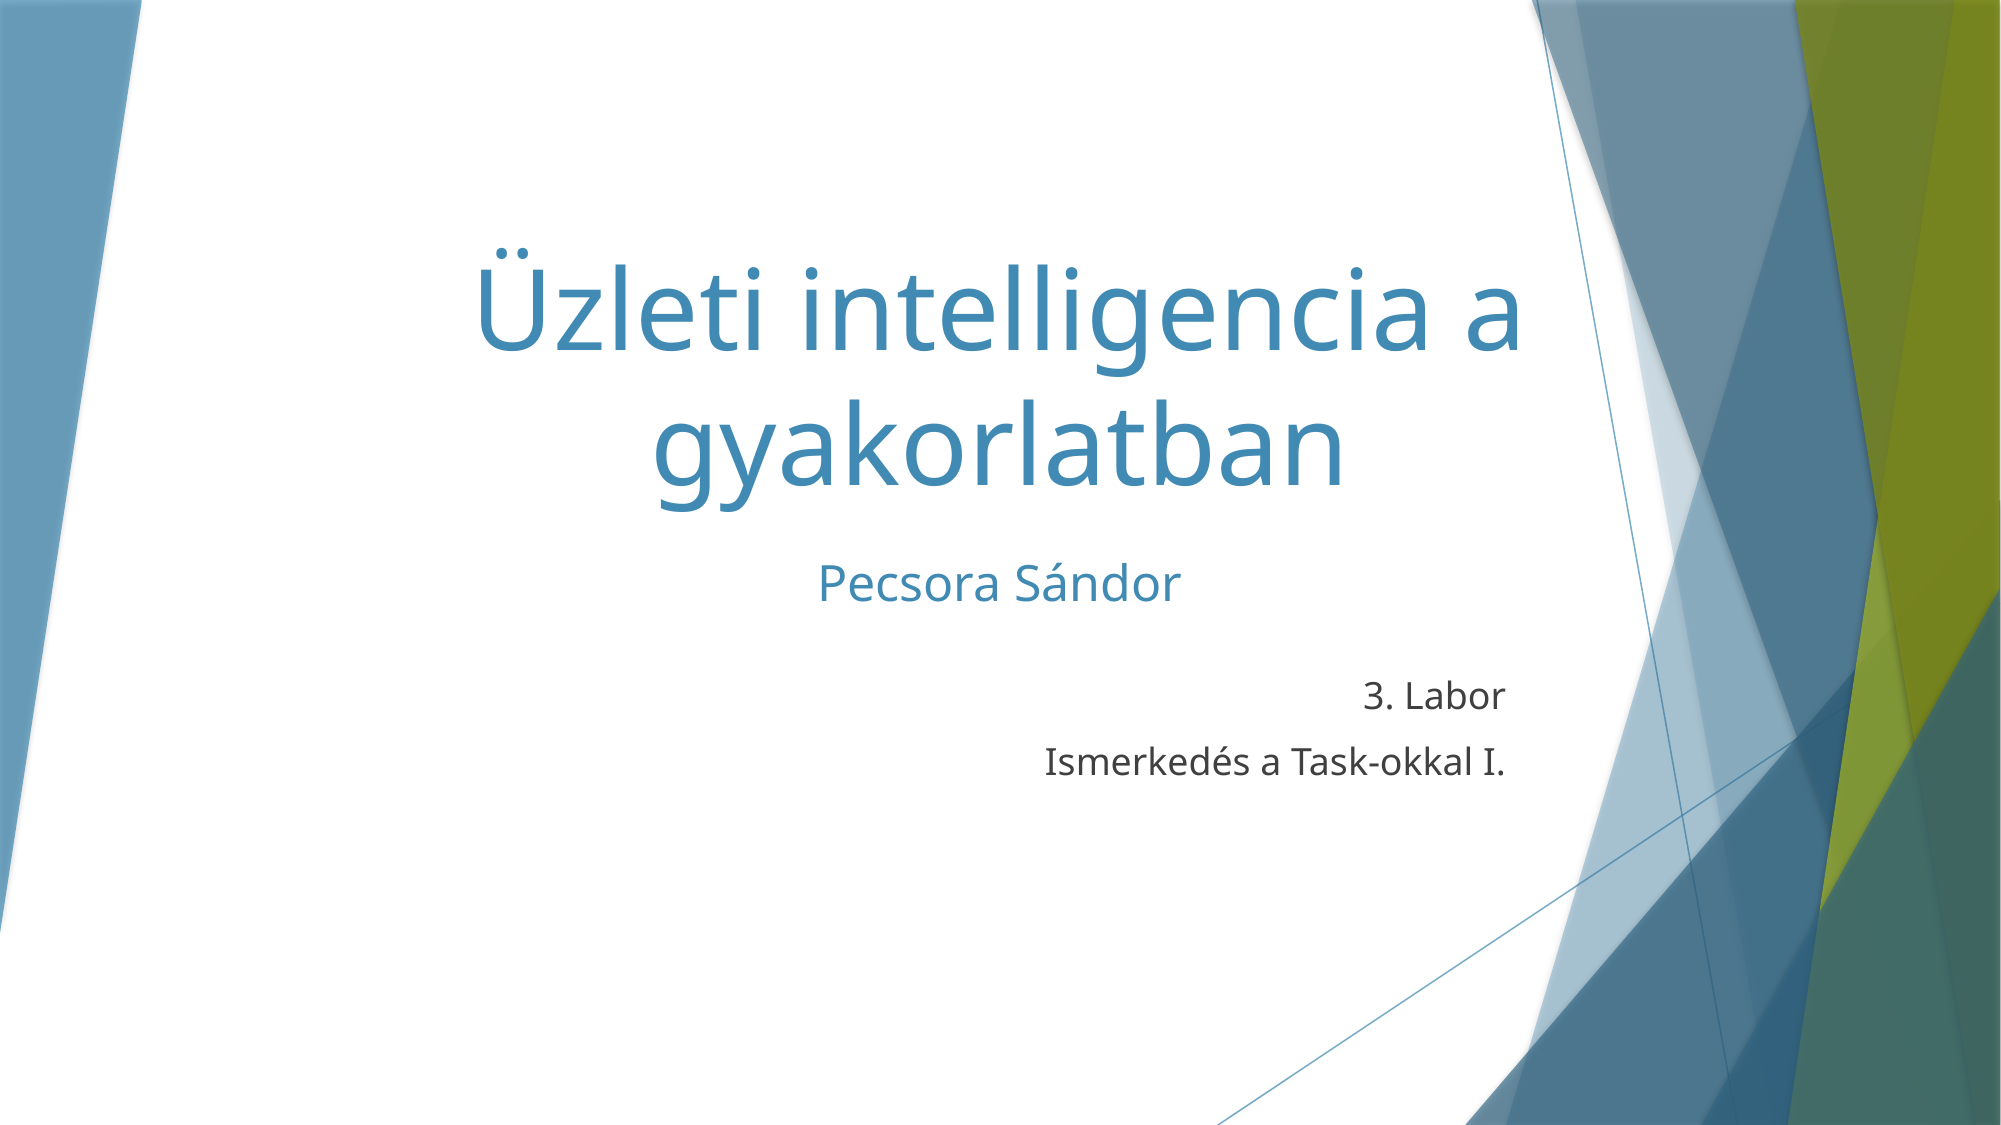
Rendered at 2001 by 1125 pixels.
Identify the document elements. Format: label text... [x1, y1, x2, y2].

subtitle 3. Labor Ismerkedés a Task-okkal I. [247, 664, 1522, 845]
text_box Pecsora Sándor [746, 543, 1254, 619]
title Üzleti intelligencia a gyakorlatban [362, 245, 1638, 516]
